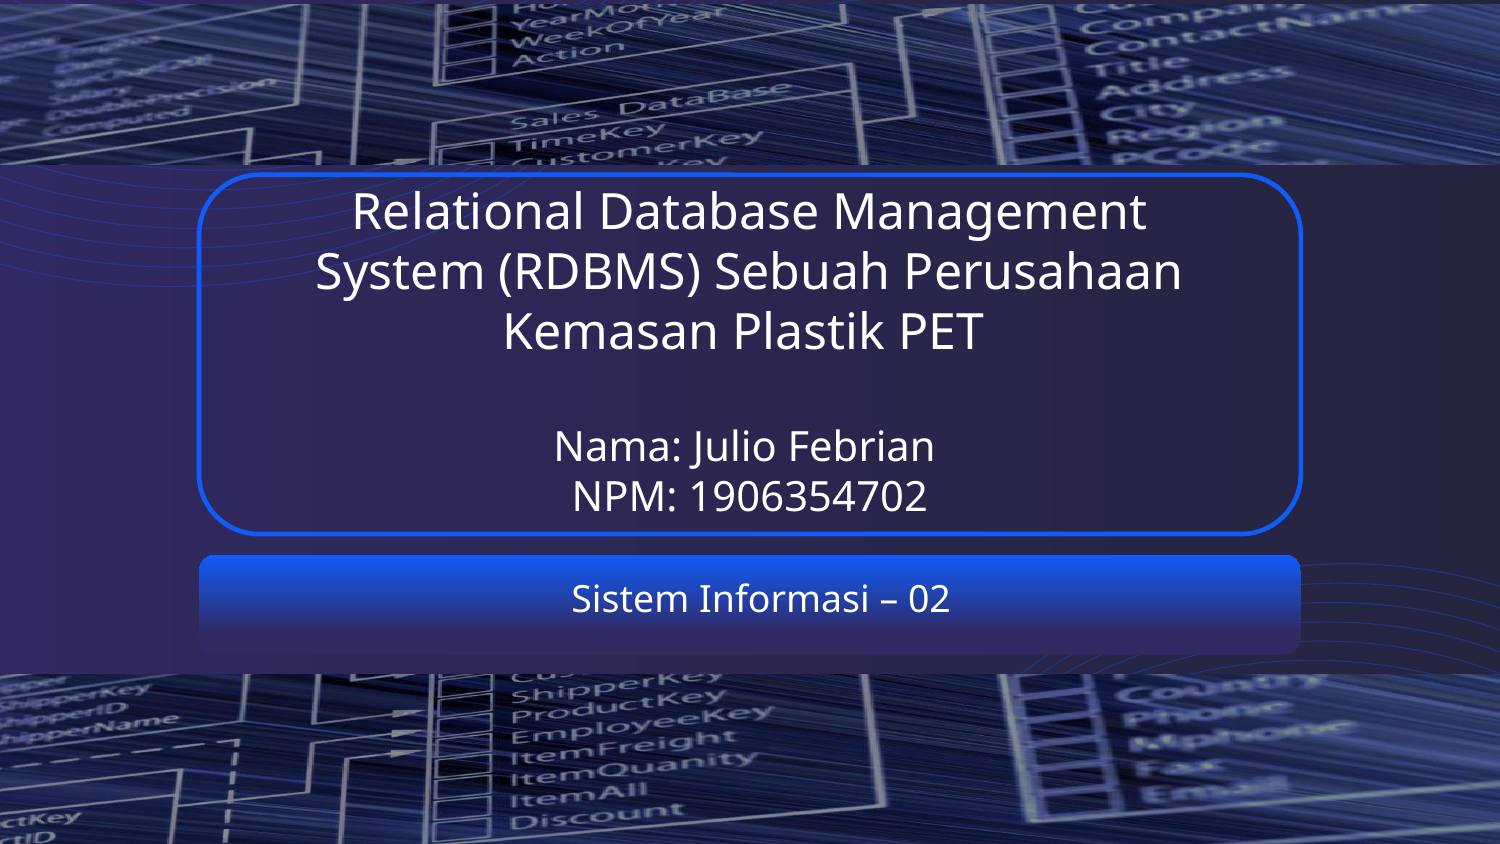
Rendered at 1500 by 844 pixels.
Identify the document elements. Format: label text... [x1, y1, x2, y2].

picture [0, 673, 1500, 844]
picture [0, 0, 1500, 165]
title Relational Database Management System (RDBMS) Sebuah Perusahaan Kemasan Plastik PET Nama: Julio Febrian NPM: 1906354702 [249, 174, 1251, 499]
subtitle Sistem Informasi – 02 [378, 559, 1122, 619]
